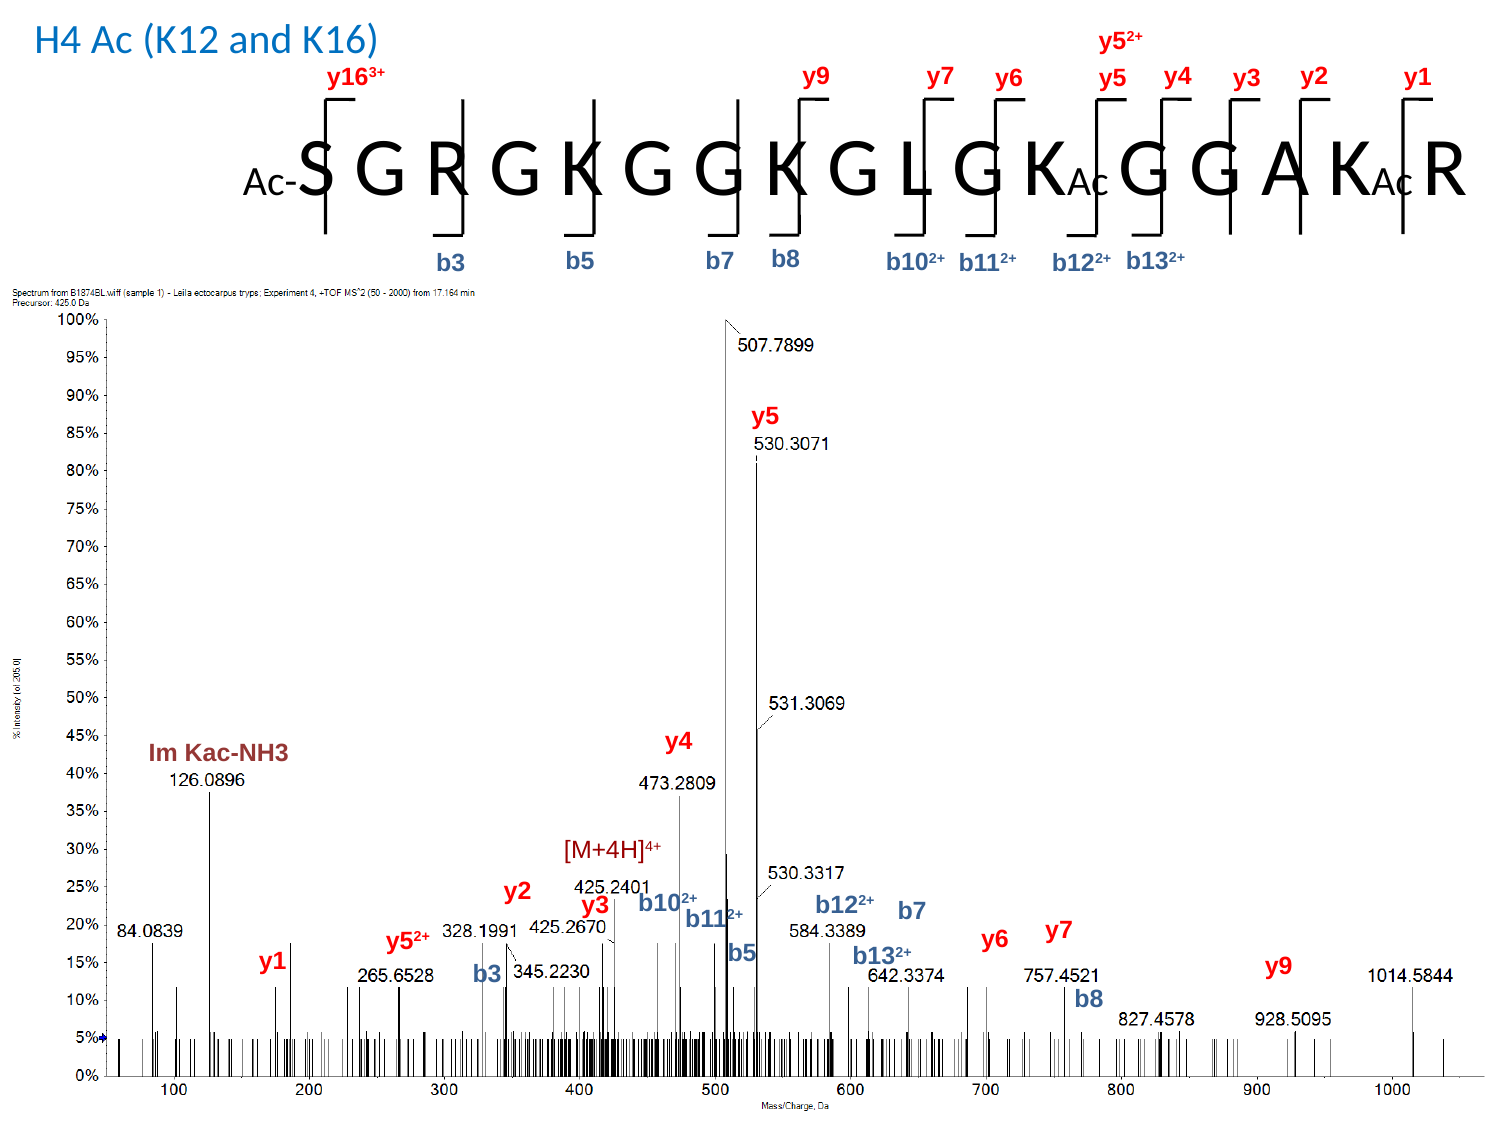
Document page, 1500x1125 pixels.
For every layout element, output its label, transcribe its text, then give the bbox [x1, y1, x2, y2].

text_box H4 Ac (K12 and K16) [19, 4, 395, 69]
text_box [9, 287, 1488, 1112]
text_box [227, 16, 1484, 284]
